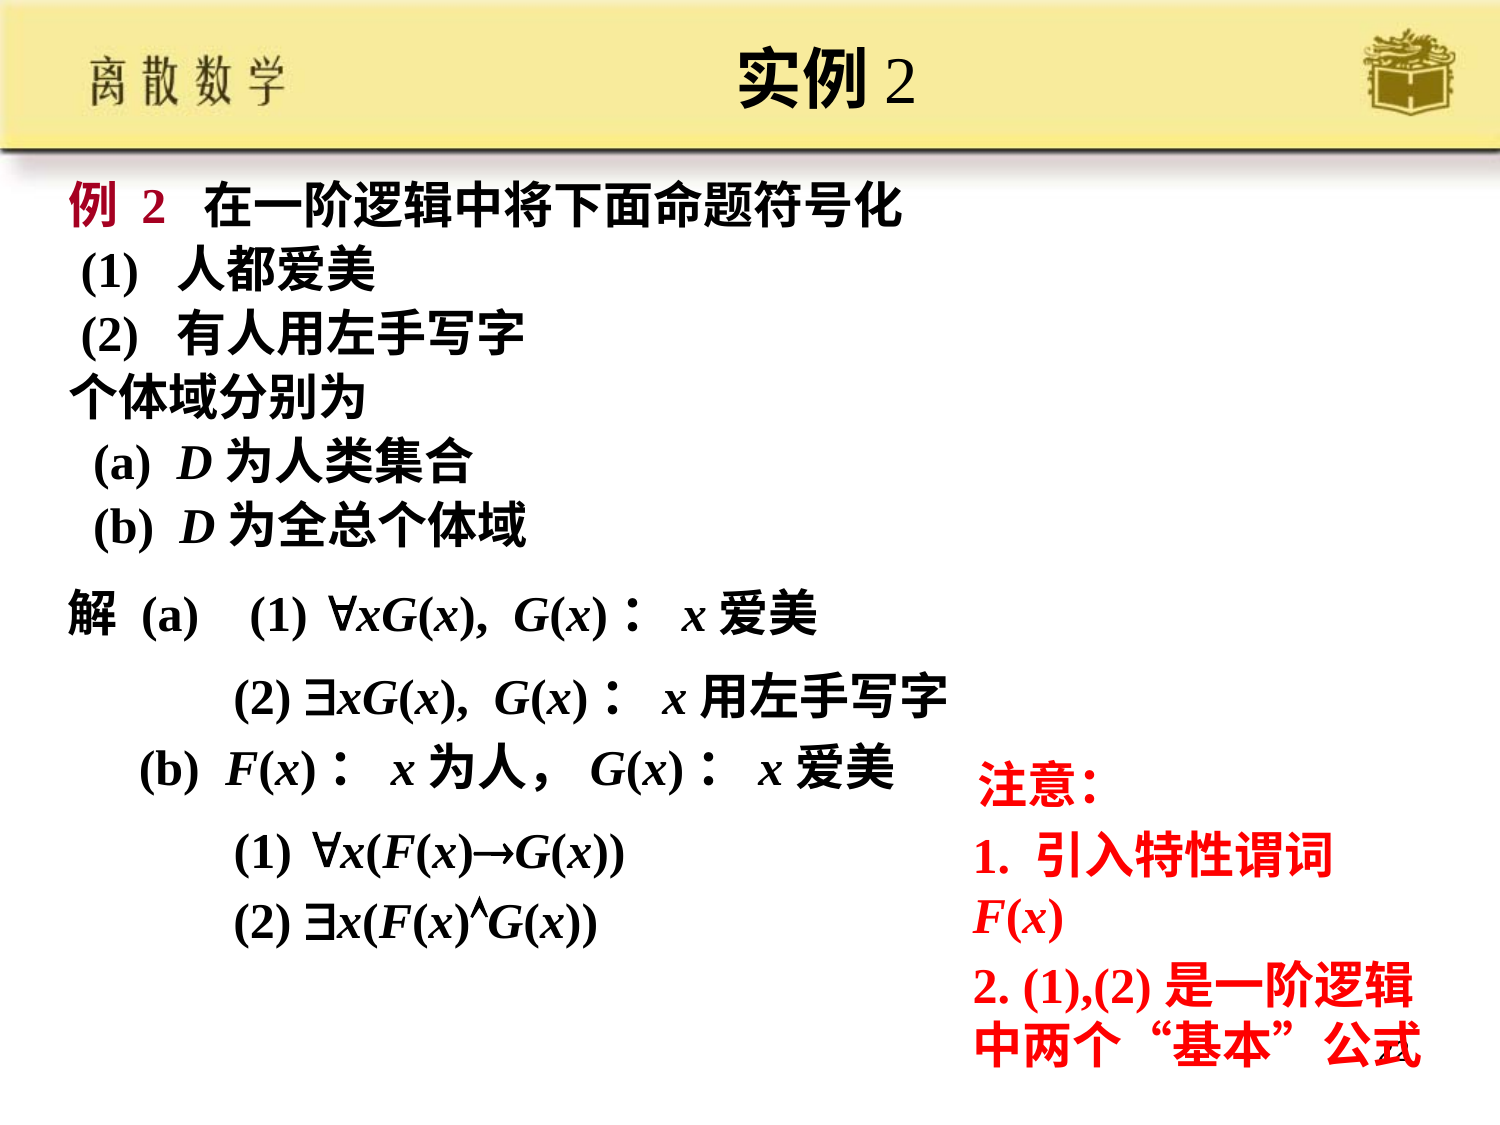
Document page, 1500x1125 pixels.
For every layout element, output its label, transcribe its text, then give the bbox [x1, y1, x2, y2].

text_box (2) x(F(x)G(x)) [218, 881, 810, 1000]
text_box 注意： 1. 引入特性谓词F(x) 2. (1),(2)是一阶逻辑中两个“基本”公式 [882, 746, 1444, 967]
picture [0, 0, 1500, 1125]
slide_number 22 [1074, 1024, 1425, 1103]
text_box 解 (a) (1) xG(x), G(x)：x爱美 [53, 574, 1057, 669]
text_box (b) F(x)：x为人，G(x)：x爱美 [123, 727, 1128, 823]
text_box (1) x(F(x)G(x)) [206, 810, 882, 917]
text_box (2) xG(x), G(x)：x用左手写字 [218, 657, 1223, 746]
list 例 2 在一阶逻辑中将下面命题符号化 (1) 人都爱美 (2) 有人用左手写字 个体域分别为 (a) D为人类集合 (b) D为全总个体域 [53, 172, 1400, 563]
title 实例2 [324, 42, 1329, 112]
